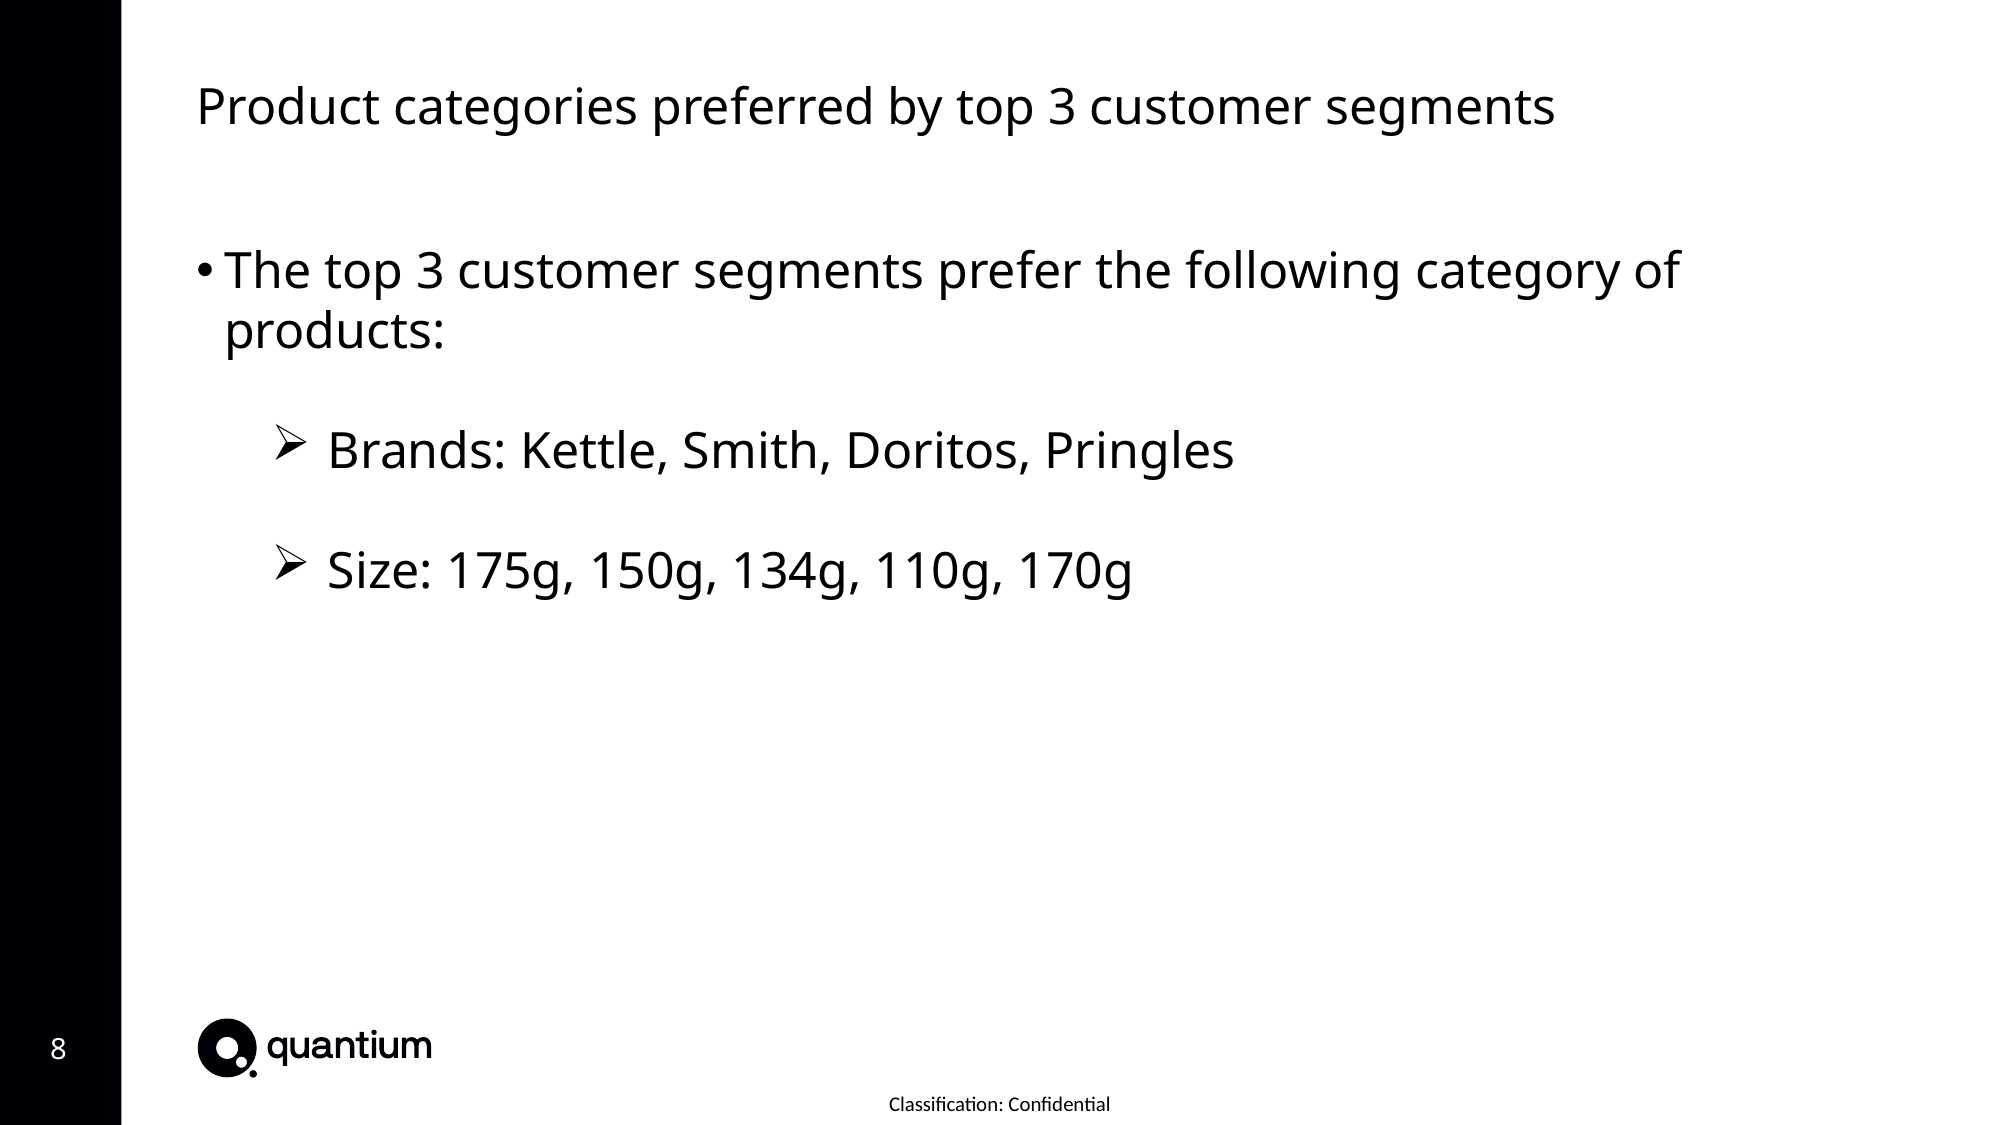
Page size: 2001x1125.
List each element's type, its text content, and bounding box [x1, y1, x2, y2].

text_box The top 3 customer segments prefer the following category of products: Brands: Kettle, Smith, Doritos, Pringles Size: 175g, 150g, 134g, 110g, 170g [196, 238, 1916, 961]
list Product categories preferred by top 3 customer segments [196, 74, 1916, 210]
